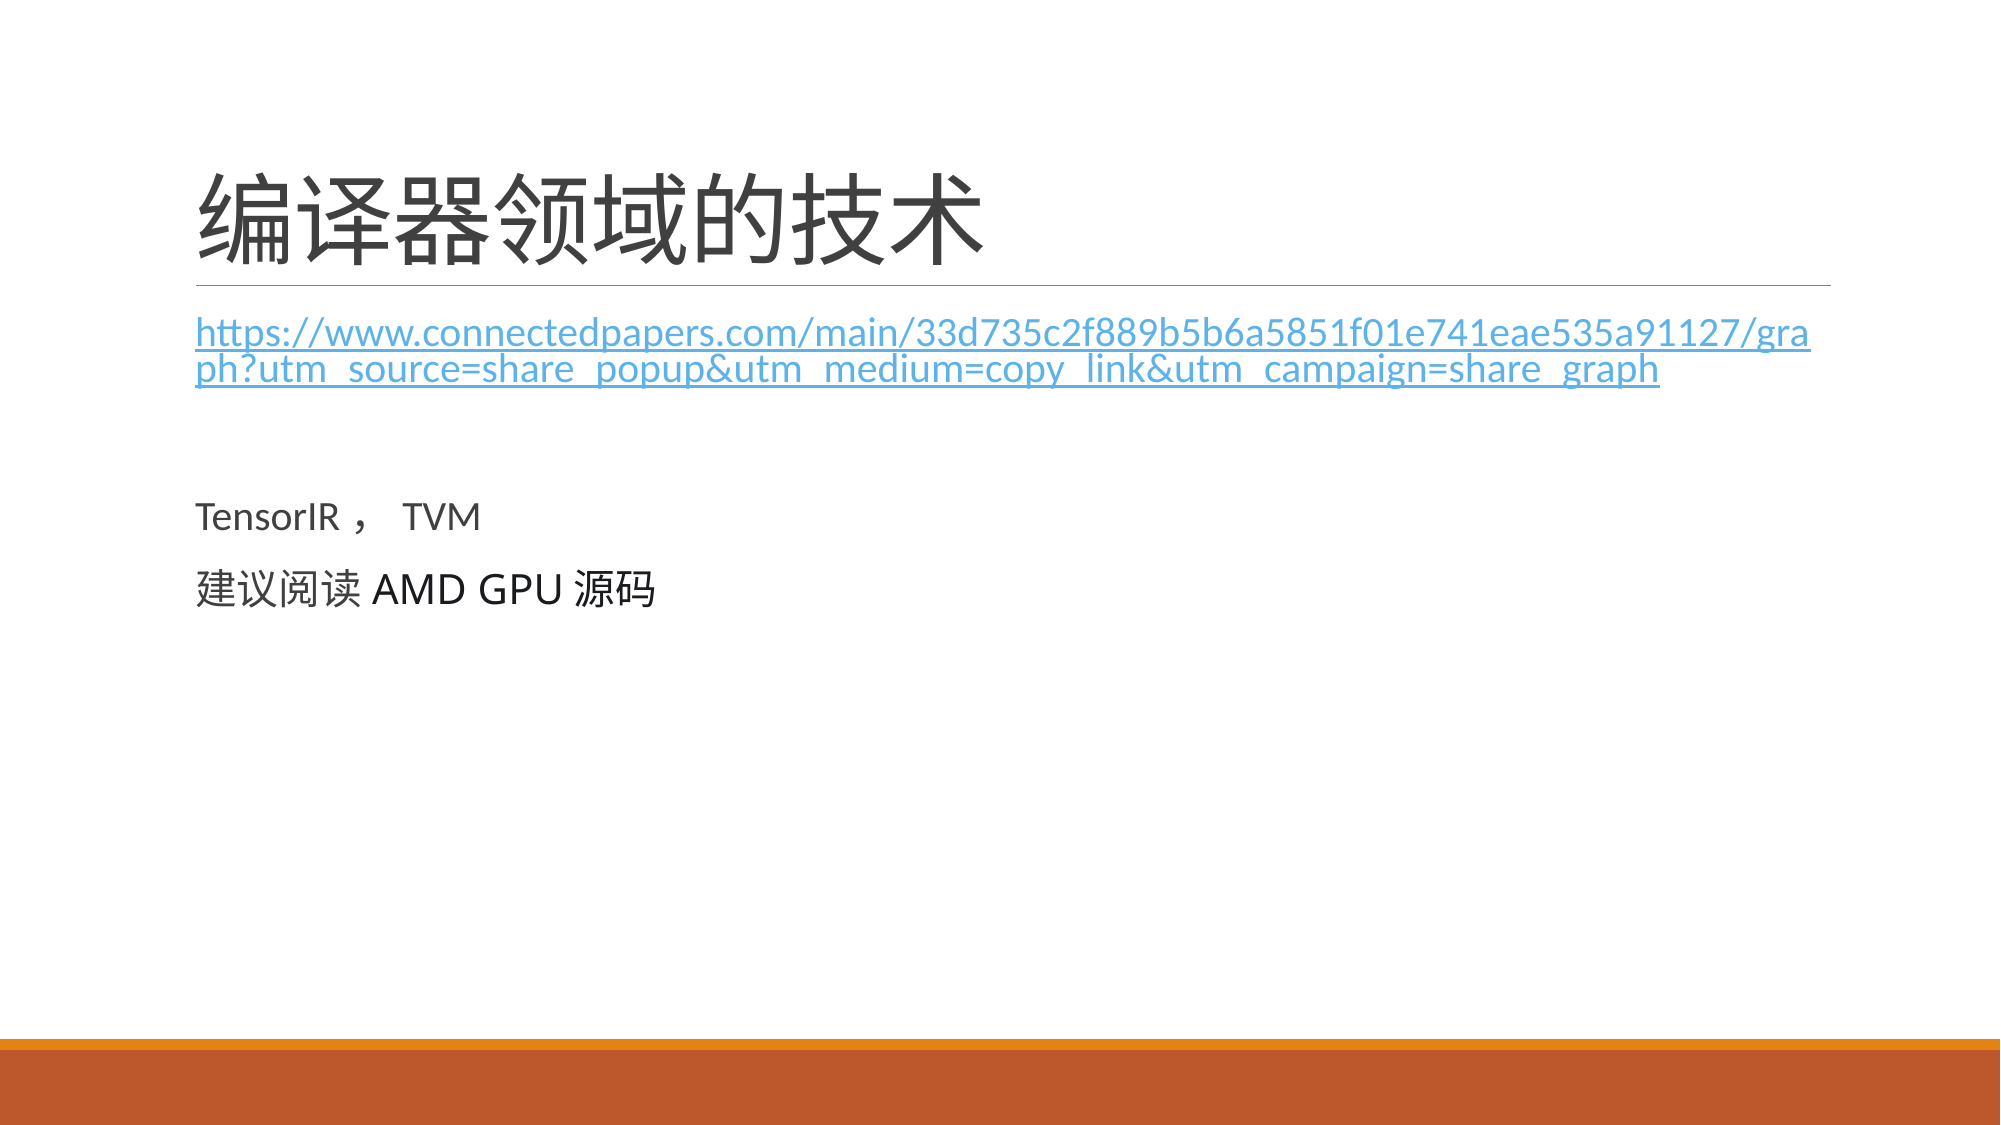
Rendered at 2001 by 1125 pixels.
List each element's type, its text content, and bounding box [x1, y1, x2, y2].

title 编译器领域的技术 [180, 47, 1830, 285]
list https://www.connectedpapers.com/main/33d735c2f889b5b6a5851f01e741eae535a91127/graph?utm_source=share_popup&utm_medium=copy_link&utm_campaign=share_graph TensorIR，TVM 建议阅读AMD GPU源码 [180, 302, 1830, 963]
